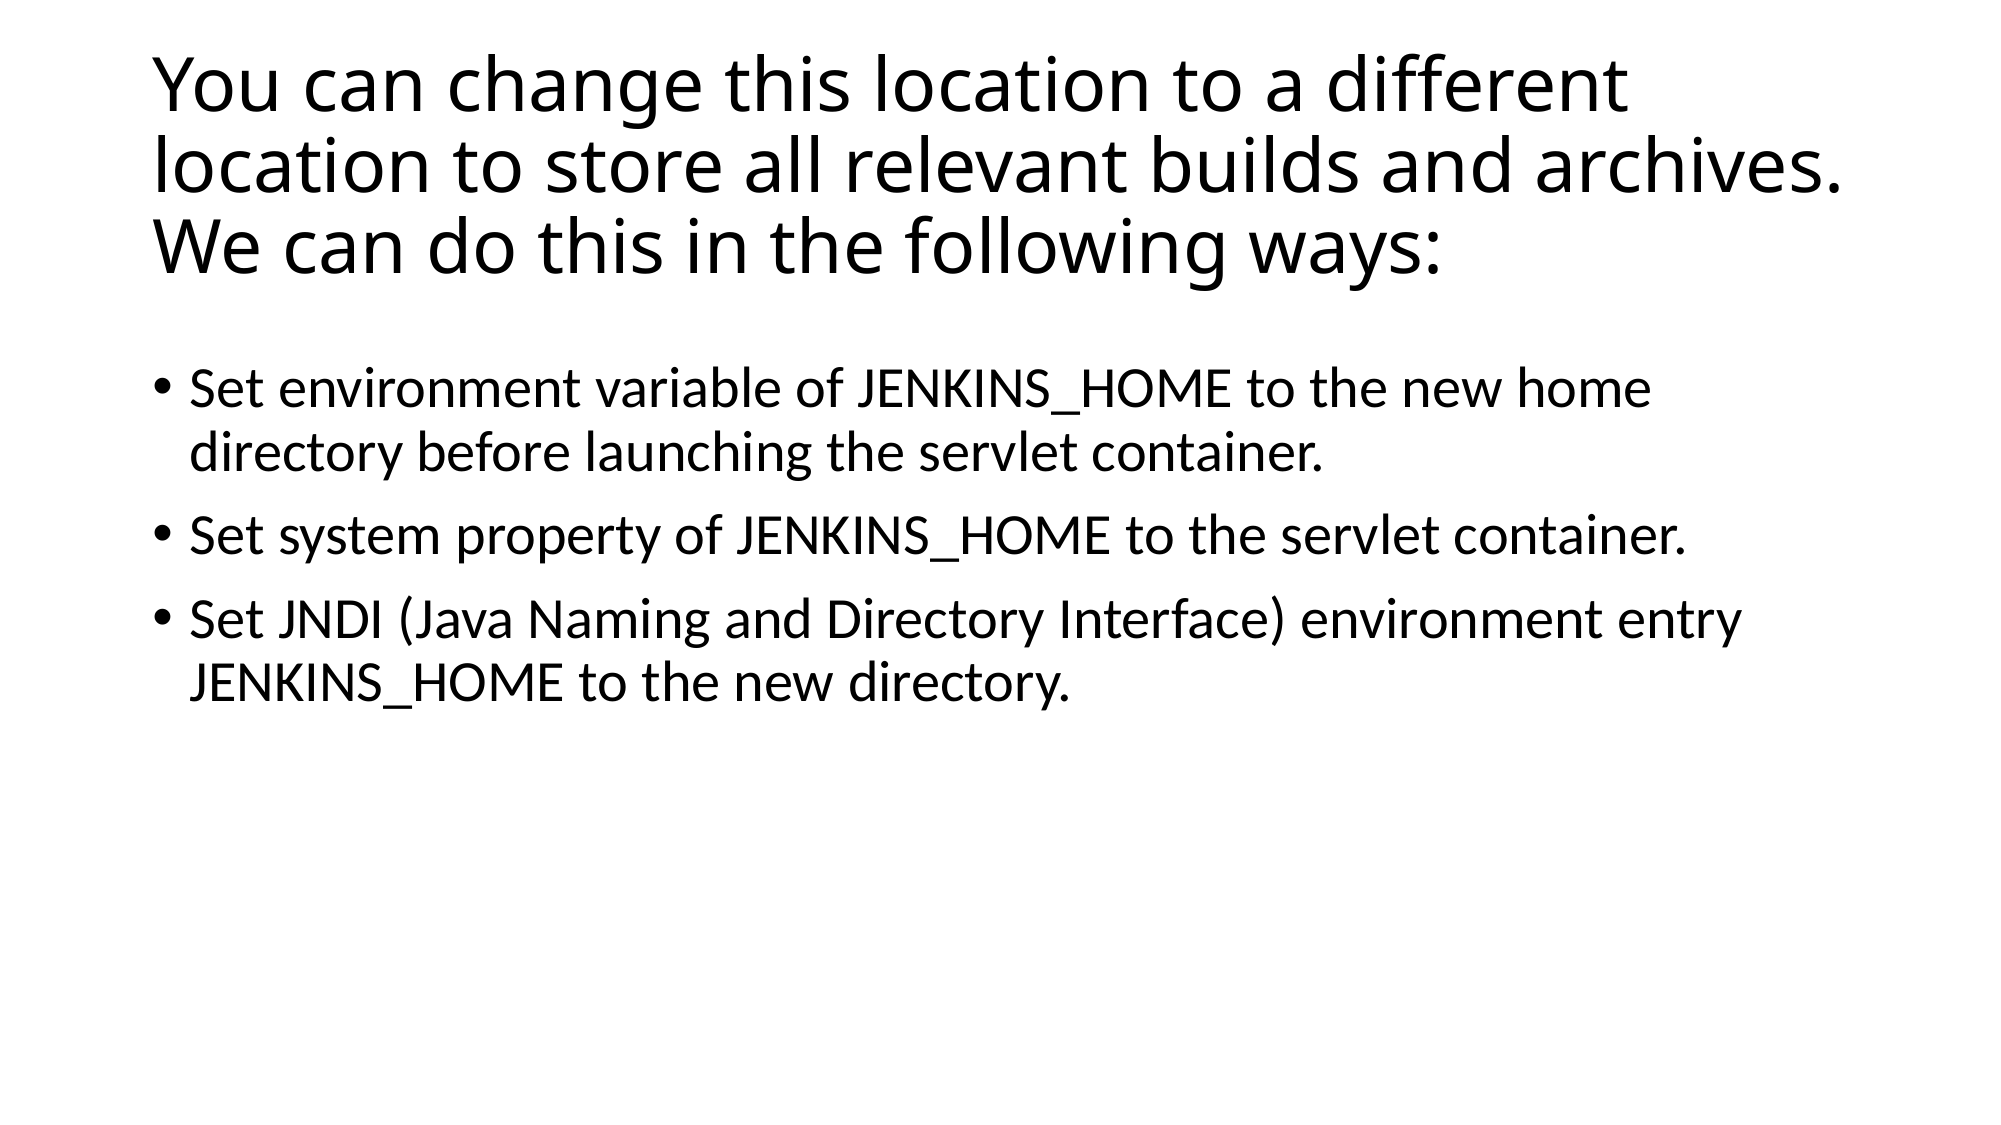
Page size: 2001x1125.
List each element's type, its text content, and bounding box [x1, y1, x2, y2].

title You can change this location to a different location to store all relevant builds and archives. We can do this in the following ways: [137, 104, 1863, 322]
list Set environment variable of JENKINS_HOME to the new home directory before launching the servlet container. Set system property of JENKINS_HOME to the servlet container. Set JNDI (Java Naming and Directory Interface) environment entry JENKINS_HOME to the new directory. [137, 350, 1863, 1064]
